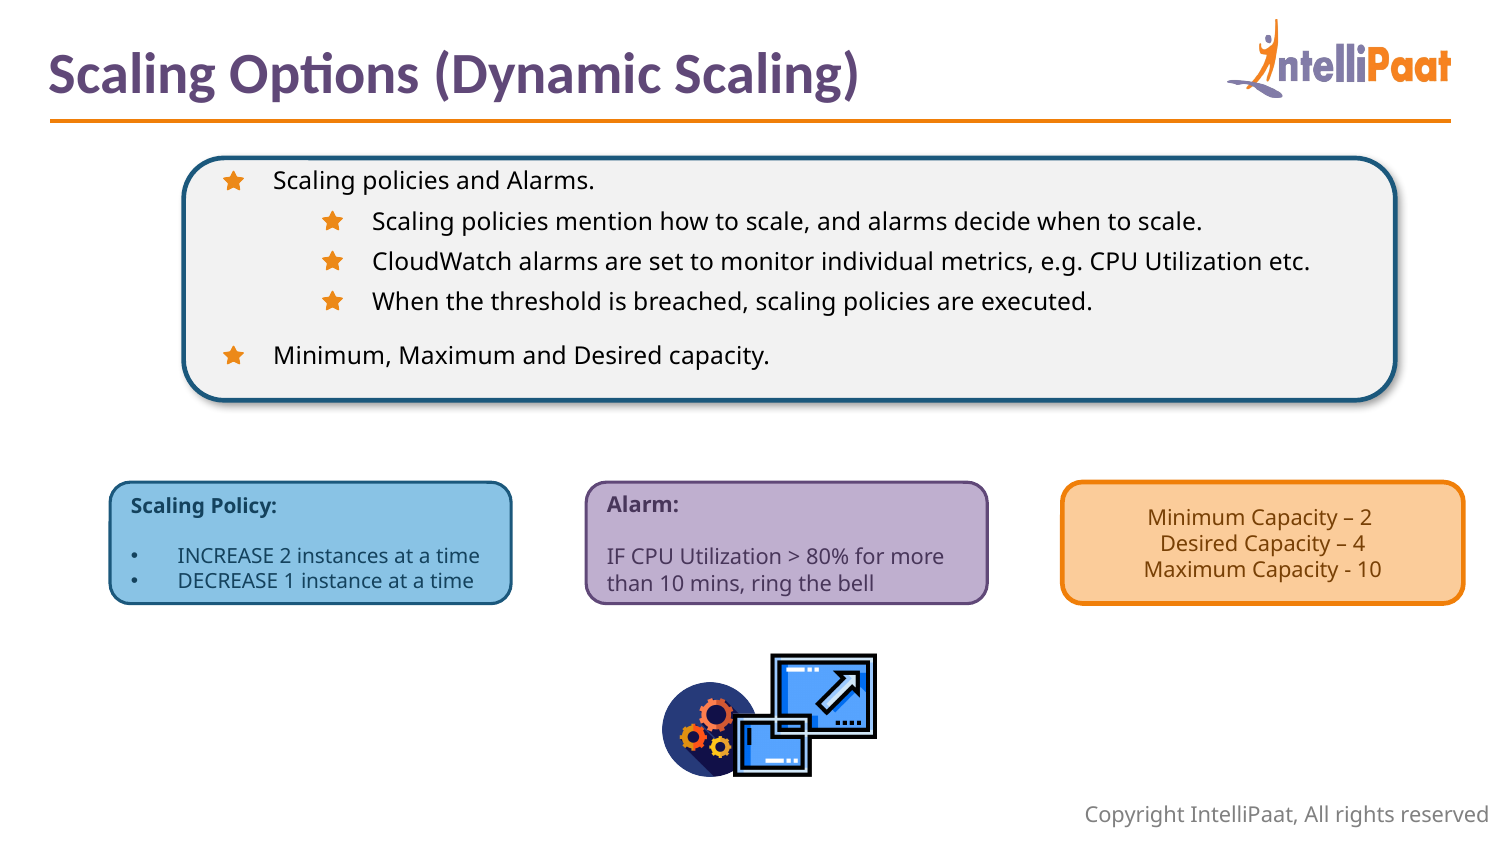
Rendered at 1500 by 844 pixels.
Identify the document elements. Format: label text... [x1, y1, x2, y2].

text_box Minimum Capacity – 2 Desired Capacity – 4 Maximum Capacity - 10 [1061, 481, 1464, 605]
text_box Scaling Policy: INCREASE 2 instances at a time DECREASE 1 instance at a time [109, 481, 512, 605]
text_box Scaling Options (Dynamic Scaling) [34, 27, 876, 113]
picture [1227, 19, 1451, 98]
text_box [662, 643, 877, 787]
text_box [183, 157, 1396, 404]
text_box Alarm: IF CPU Utilization > 80% for more than 10 mins, ring the bell [585, 481, 988, 605]
